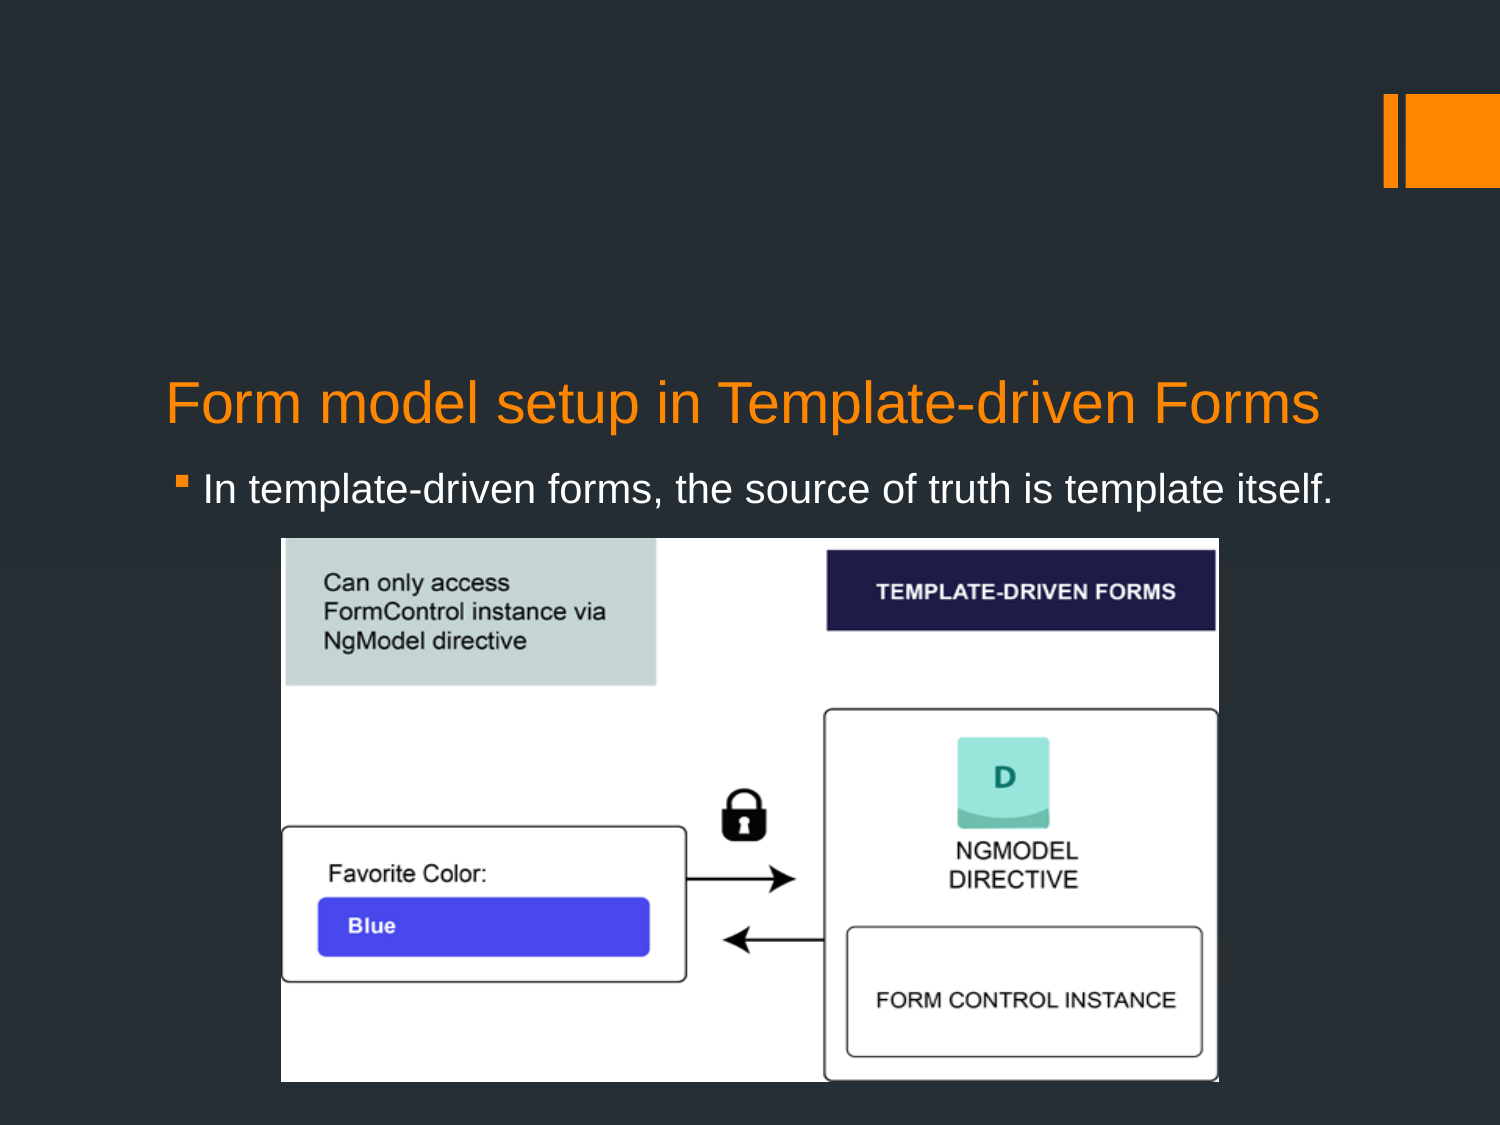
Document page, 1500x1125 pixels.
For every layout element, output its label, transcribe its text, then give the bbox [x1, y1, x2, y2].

list In template-driven forms, the source of truth is template itself. [150, 454, 1350, 1035]
title Form model setup in Template-driven Forms [150, 314, 1350, 443]
picture [280, 538, 1220, 1082]
